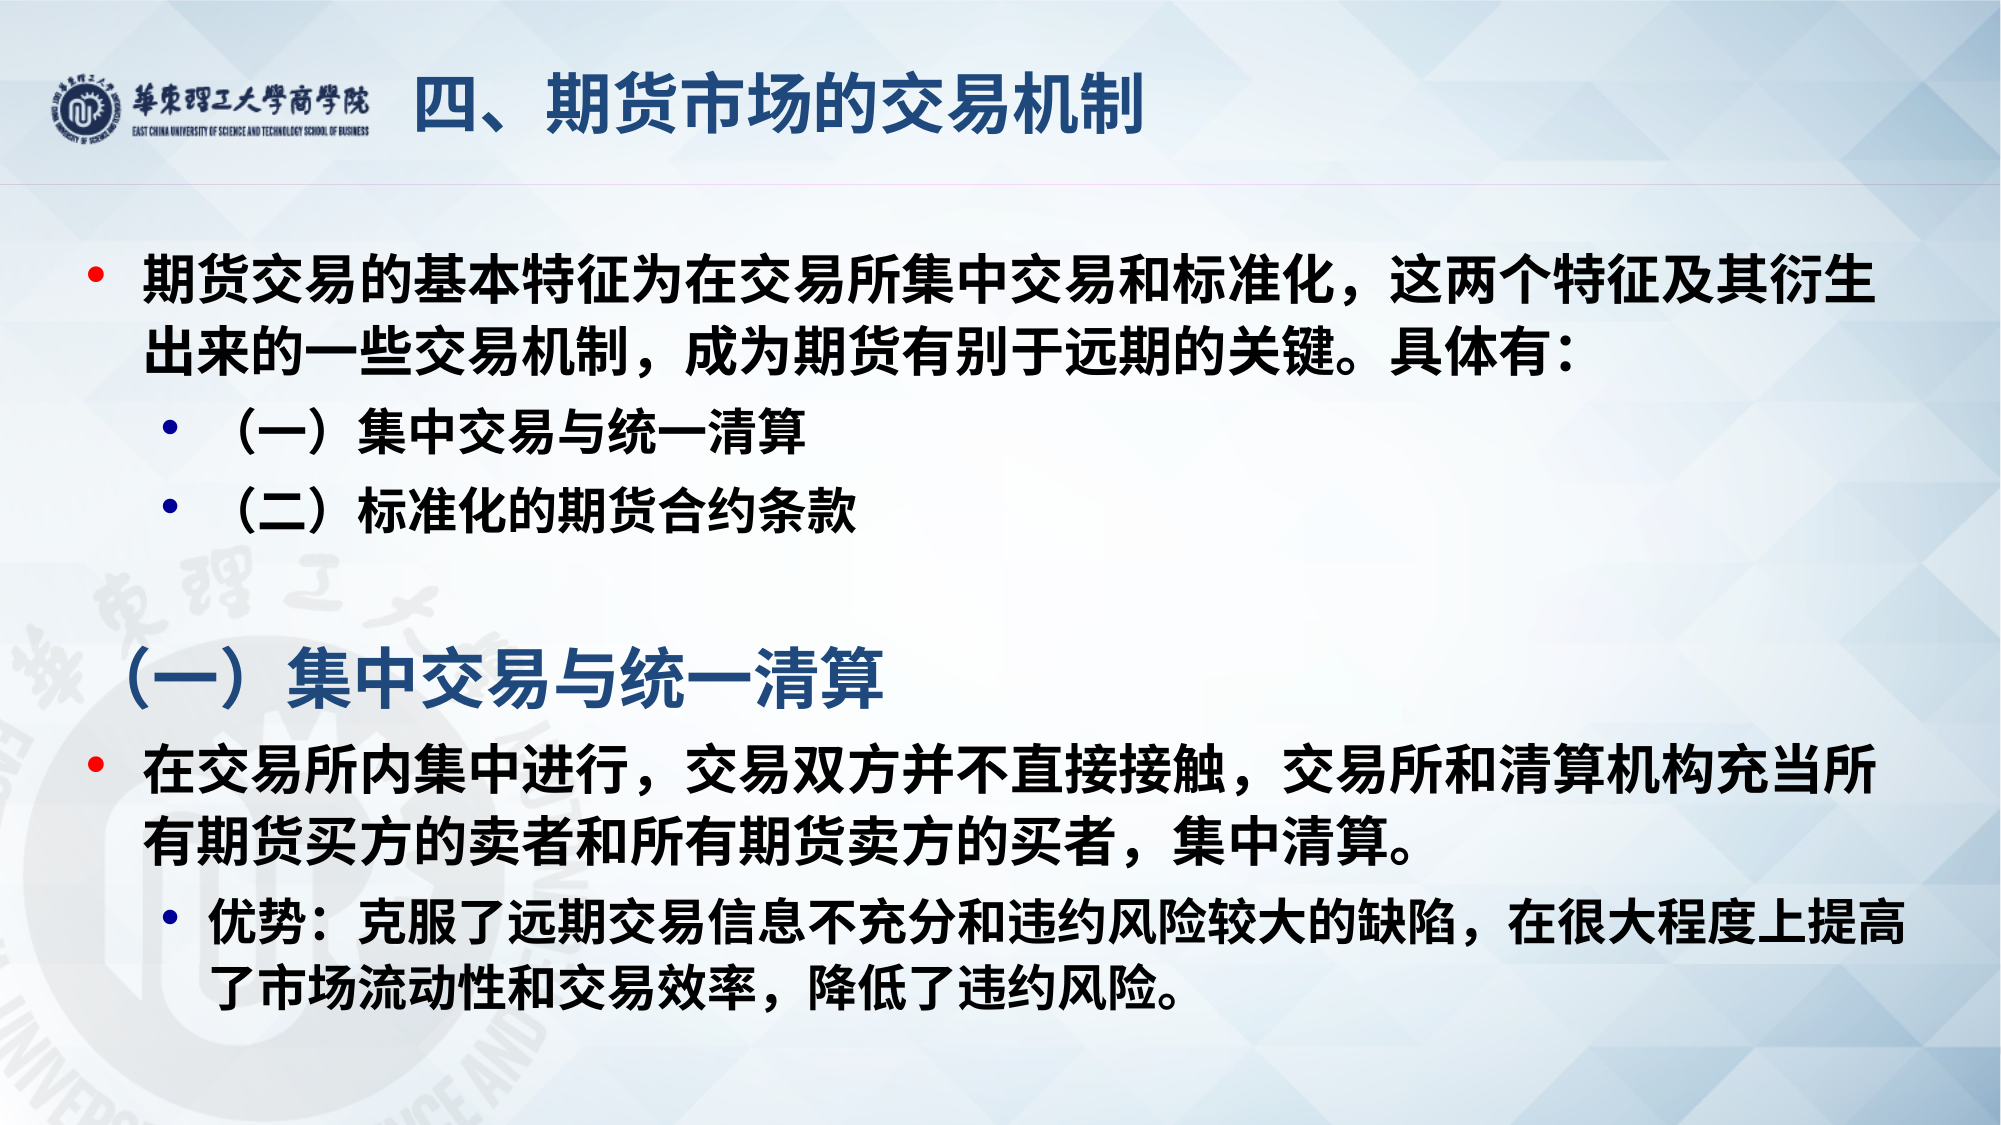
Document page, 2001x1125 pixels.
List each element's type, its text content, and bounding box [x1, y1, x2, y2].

list 期货交易的基本特征为在交易所集中交易和标准化，这两个特征及其衍生出来的一些交易机制，成为期货有别于远期的关键。具体有： （一）集中交易与统一清算 （二）标准化的期货合约条款 （一）集中交易与统一清算 在交易所内集中进行，交易双方并不直接接触，交易所和清算机构充当所有期货买方的卖者和所有期货卖方的买者，集中清算。 优势：克服了远期交易信息不充分和违约风险较大的缺陷，在很大程度上提高了市场流动性和交易效率，降低了违约风险。 [70, 231, 1930, 1071]
picture [0, 0, 2001, 1125]
title 四、期货市场的交易机制 [397, 36, 1930, 167]
